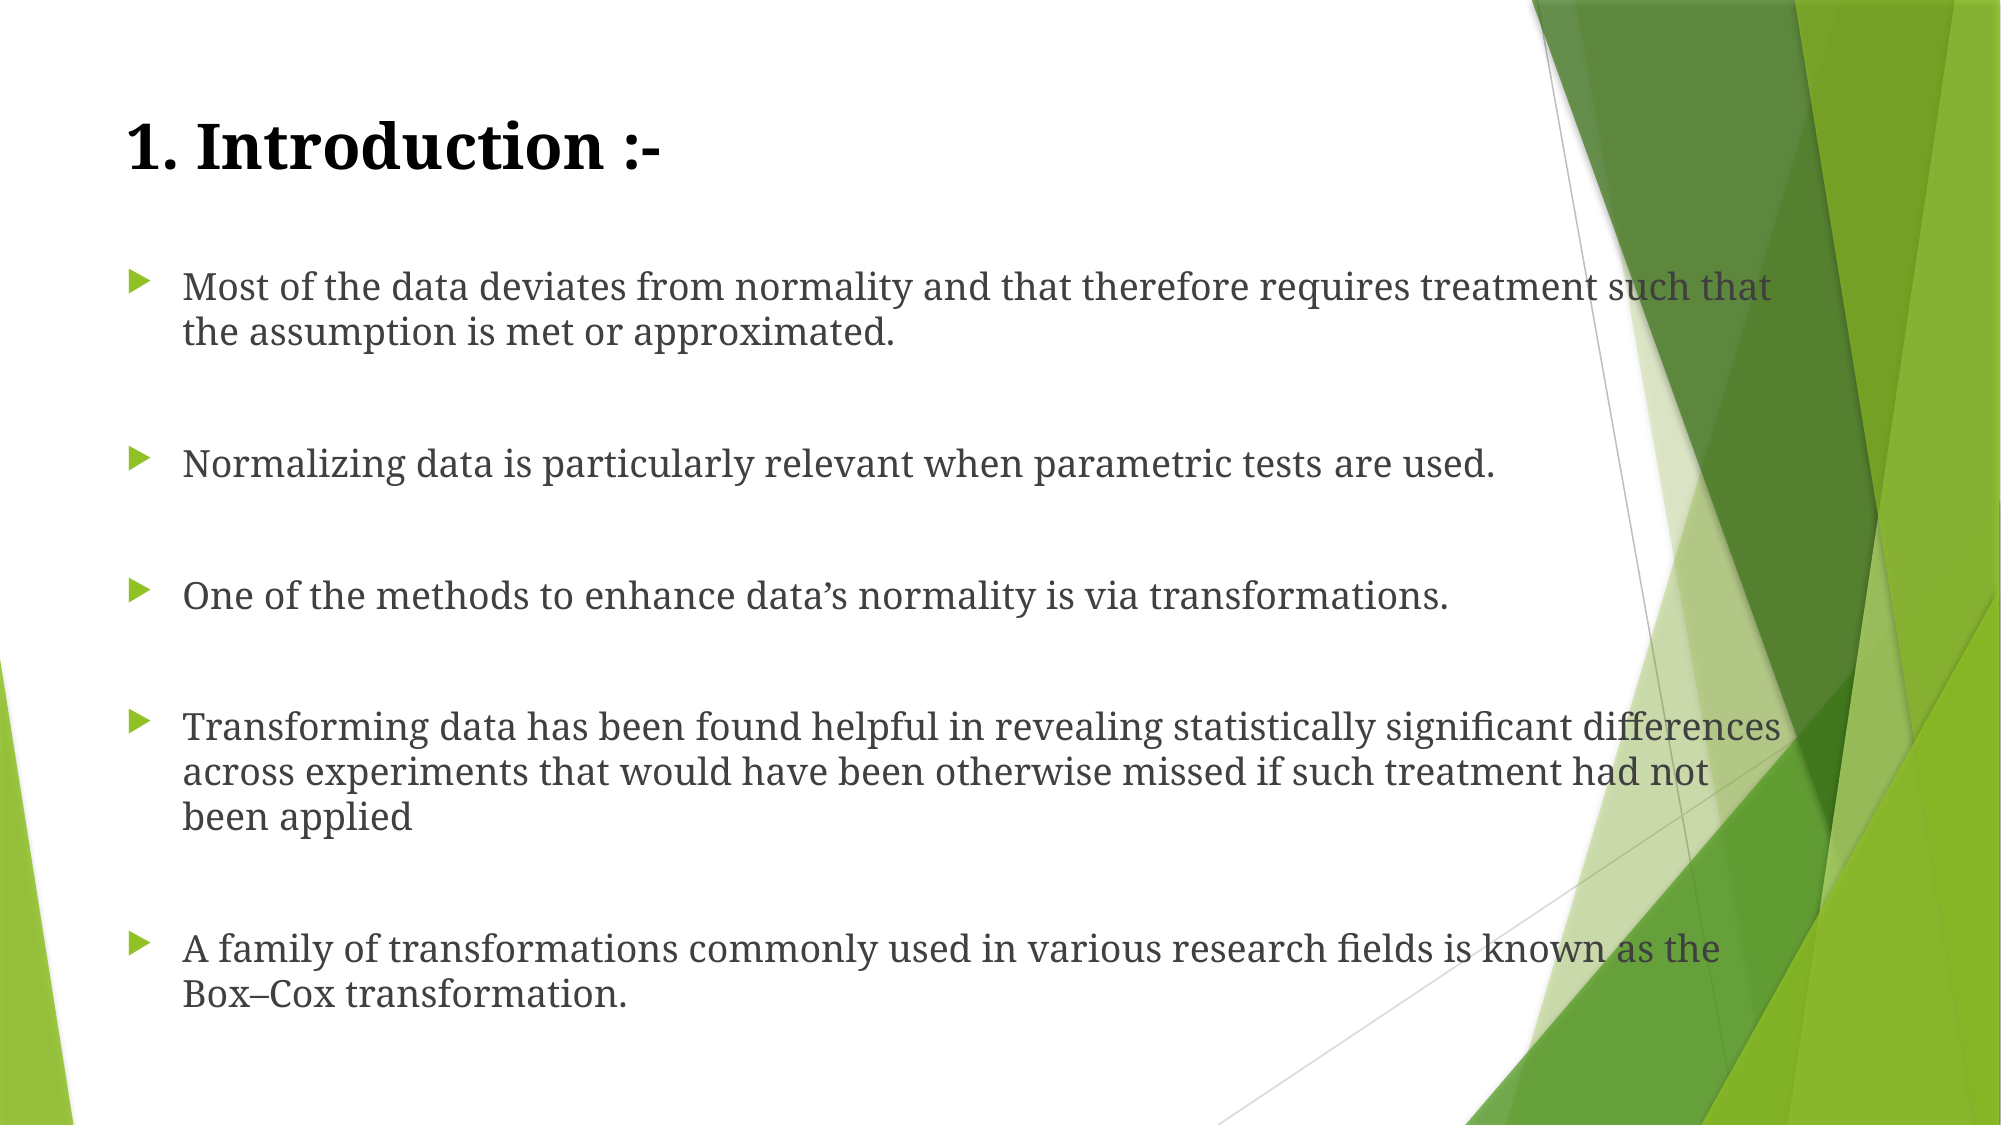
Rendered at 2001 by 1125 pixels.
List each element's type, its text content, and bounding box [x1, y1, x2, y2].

title 1. Introduction :- [111, 98, 1522, 255]
list Most of the data deviates from normality and that therefore requires treatment such that the assumption is met or approximated. Normalizing data is particularly relevant when parametric tests are used. One of the methods to enhance data’s normality is via transformations. Transforming data has been found helpful in revealing statistically significant differences across experiments that would have been otherwise missed if such treatment had not been applied A family of transformations commonly used in various research fields is known as the Box–Cox transformation. [111, 255, 1823, 1044]
